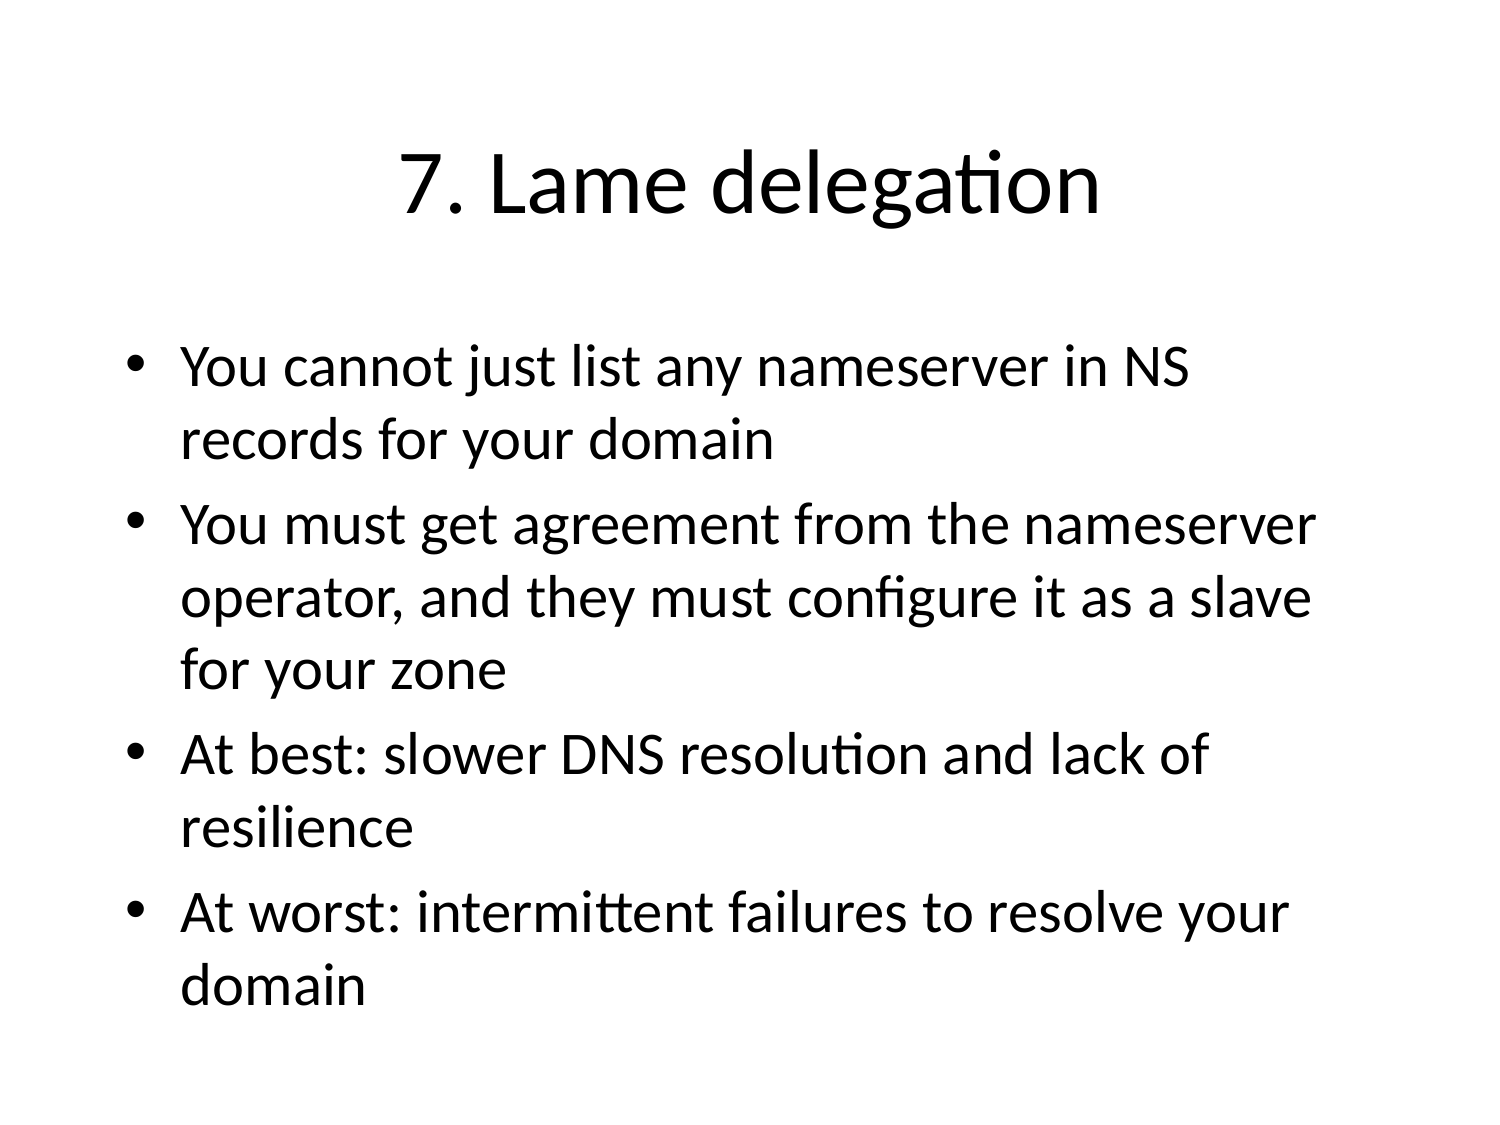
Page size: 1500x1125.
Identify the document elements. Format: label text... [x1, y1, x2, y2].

list You cannot just list any nameserver in NS records for your domain You must get agreement from the nameserver operator, and they must configure it as a slave for your zone At best: slower DNS resolution and lack of resilience At worst: intermittent failures to resolve your domain [110, 318, 1392, 1028]
title 7. Lame delegation [110, 82, 1392, 271]
